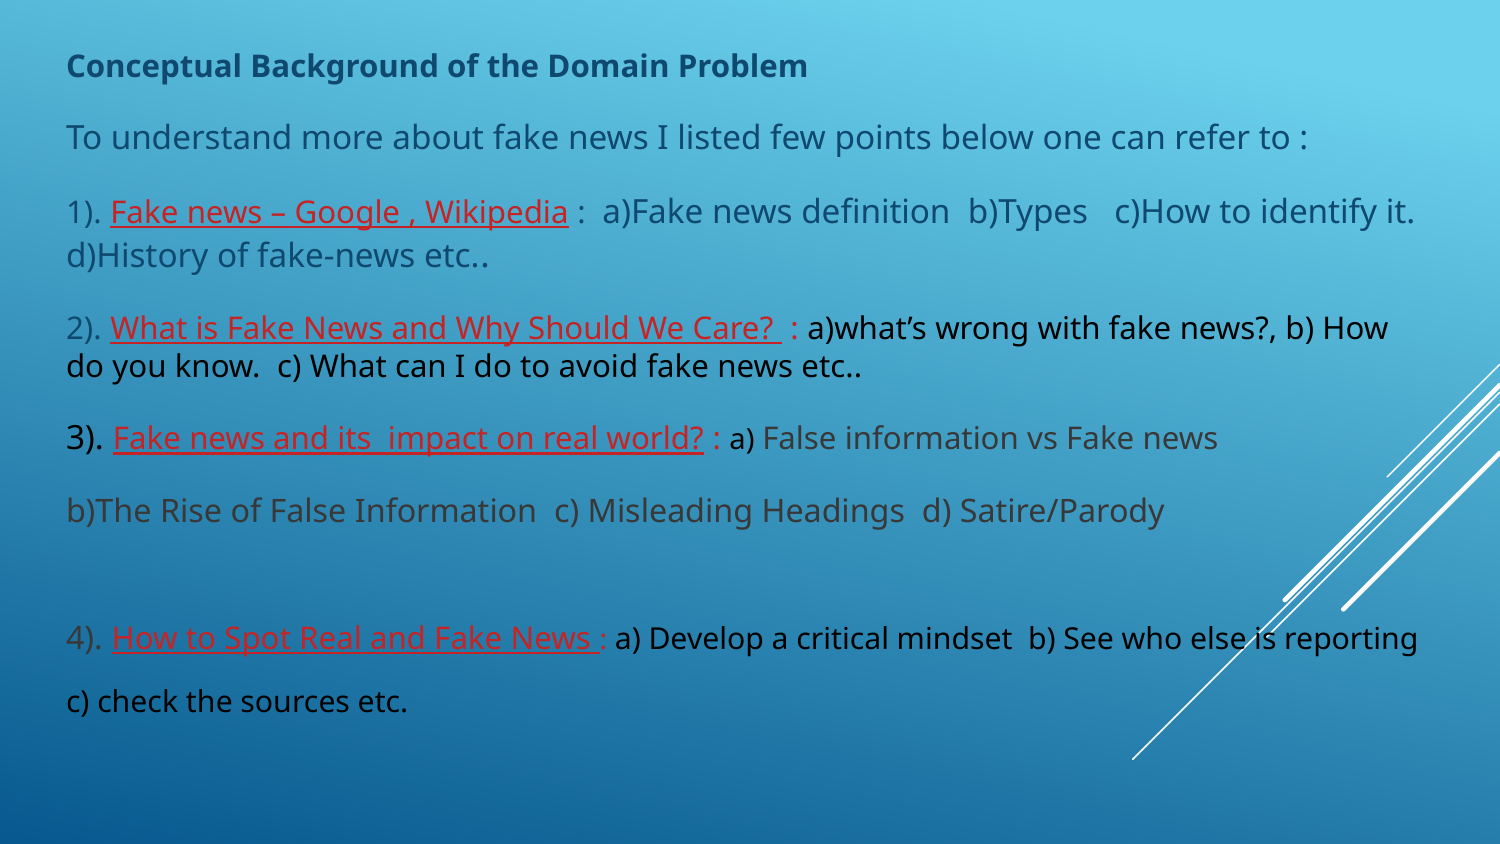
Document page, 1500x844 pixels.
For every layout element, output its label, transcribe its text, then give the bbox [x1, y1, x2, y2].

list Conceptual Background of the Domain Problem To understand more about fake news I listed few points below one can refer to : 1). Fake news – Google , Wikipedia : a)Fake news definition b)Types c)How to identify it. d)History of fake-news etc.. 2). What is Fake News and Why Should We Care? : a)what’s wrong with fake news?, b) How do you know. c) What can I do to avoid fake news etc.. 3). Fake news and its impact on real world? : a) False information vs Fake news b)The Rise of False Information c) Misleading Headings d) Satire/Parody 4). How to Spot Real and Fake News : a) Develop a critical mindset b) See who else is reporting c) check the sources etc. [51, 30, 1449, 750]
